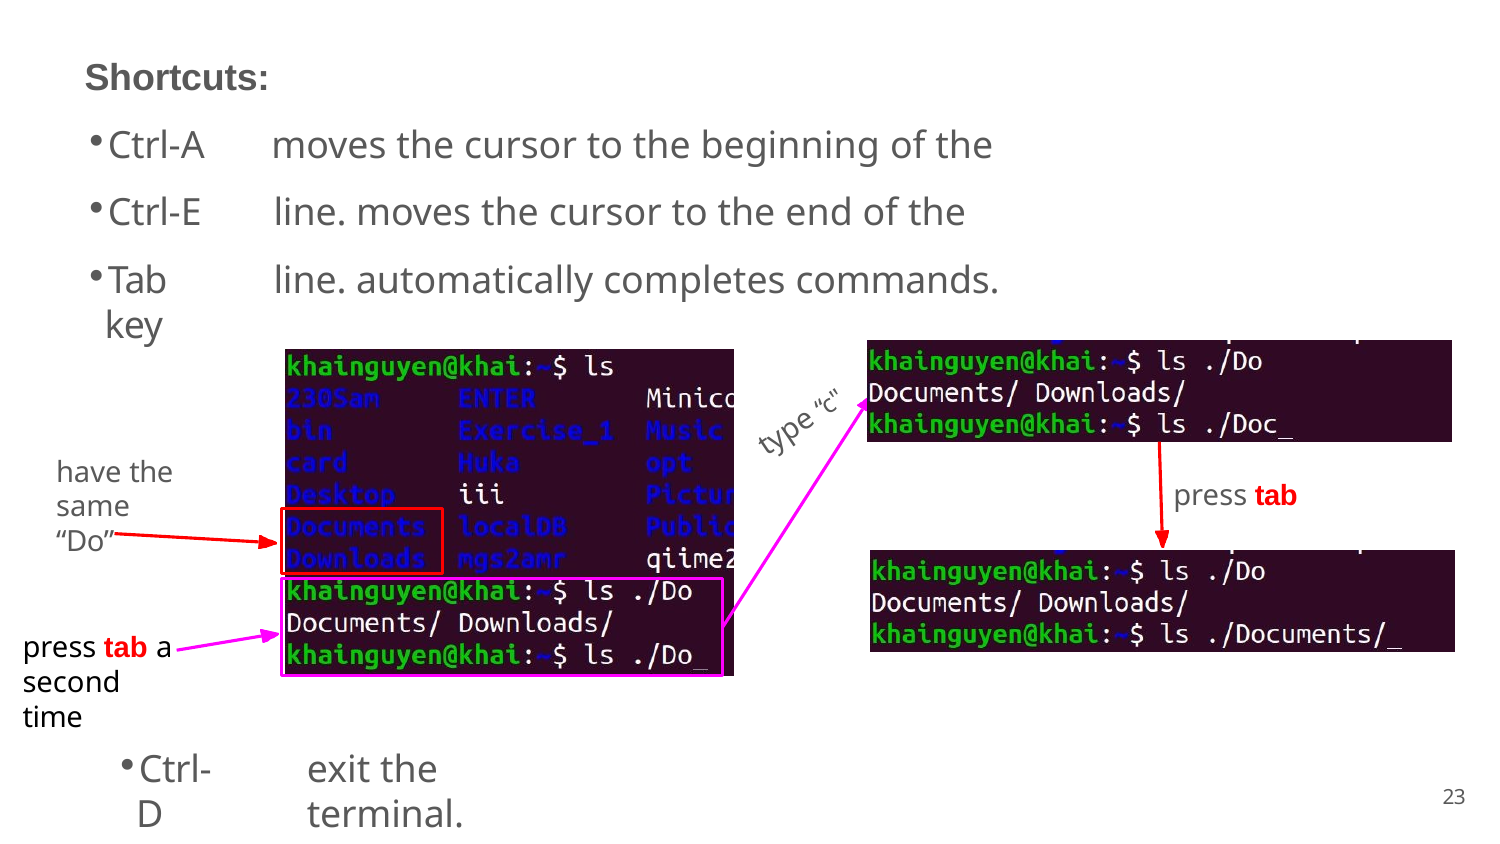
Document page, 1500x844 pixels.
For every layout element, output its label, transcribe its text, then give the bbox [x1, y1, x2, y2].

text_box exit the terminal. [304, 742, 584, 835]
slide_number 23 [1436, 783, 1475, 844]
text_box press tab a second time [20, 626, 182, 734]
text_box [112, 348, 734, 676]
title Shortcuts: [32, 16, 1460, 195]
text_box type “c" [826, 382, 847, 392]
text_box moves the cursor to the beginning of the line. moves the cursor to the end of the line. automatically completes commands. [269, 96, 1022, 301]
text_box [867, 340, 1455, 653]
text_box Ctrl-A Ctrl-E Tab key [82, 96, 236, 346]
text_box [174, 393, 874, 678]
text_box Ctrl-D [113, 742, 237, 835]
text_box have the same “Do” [53, 450, 107, 558]
